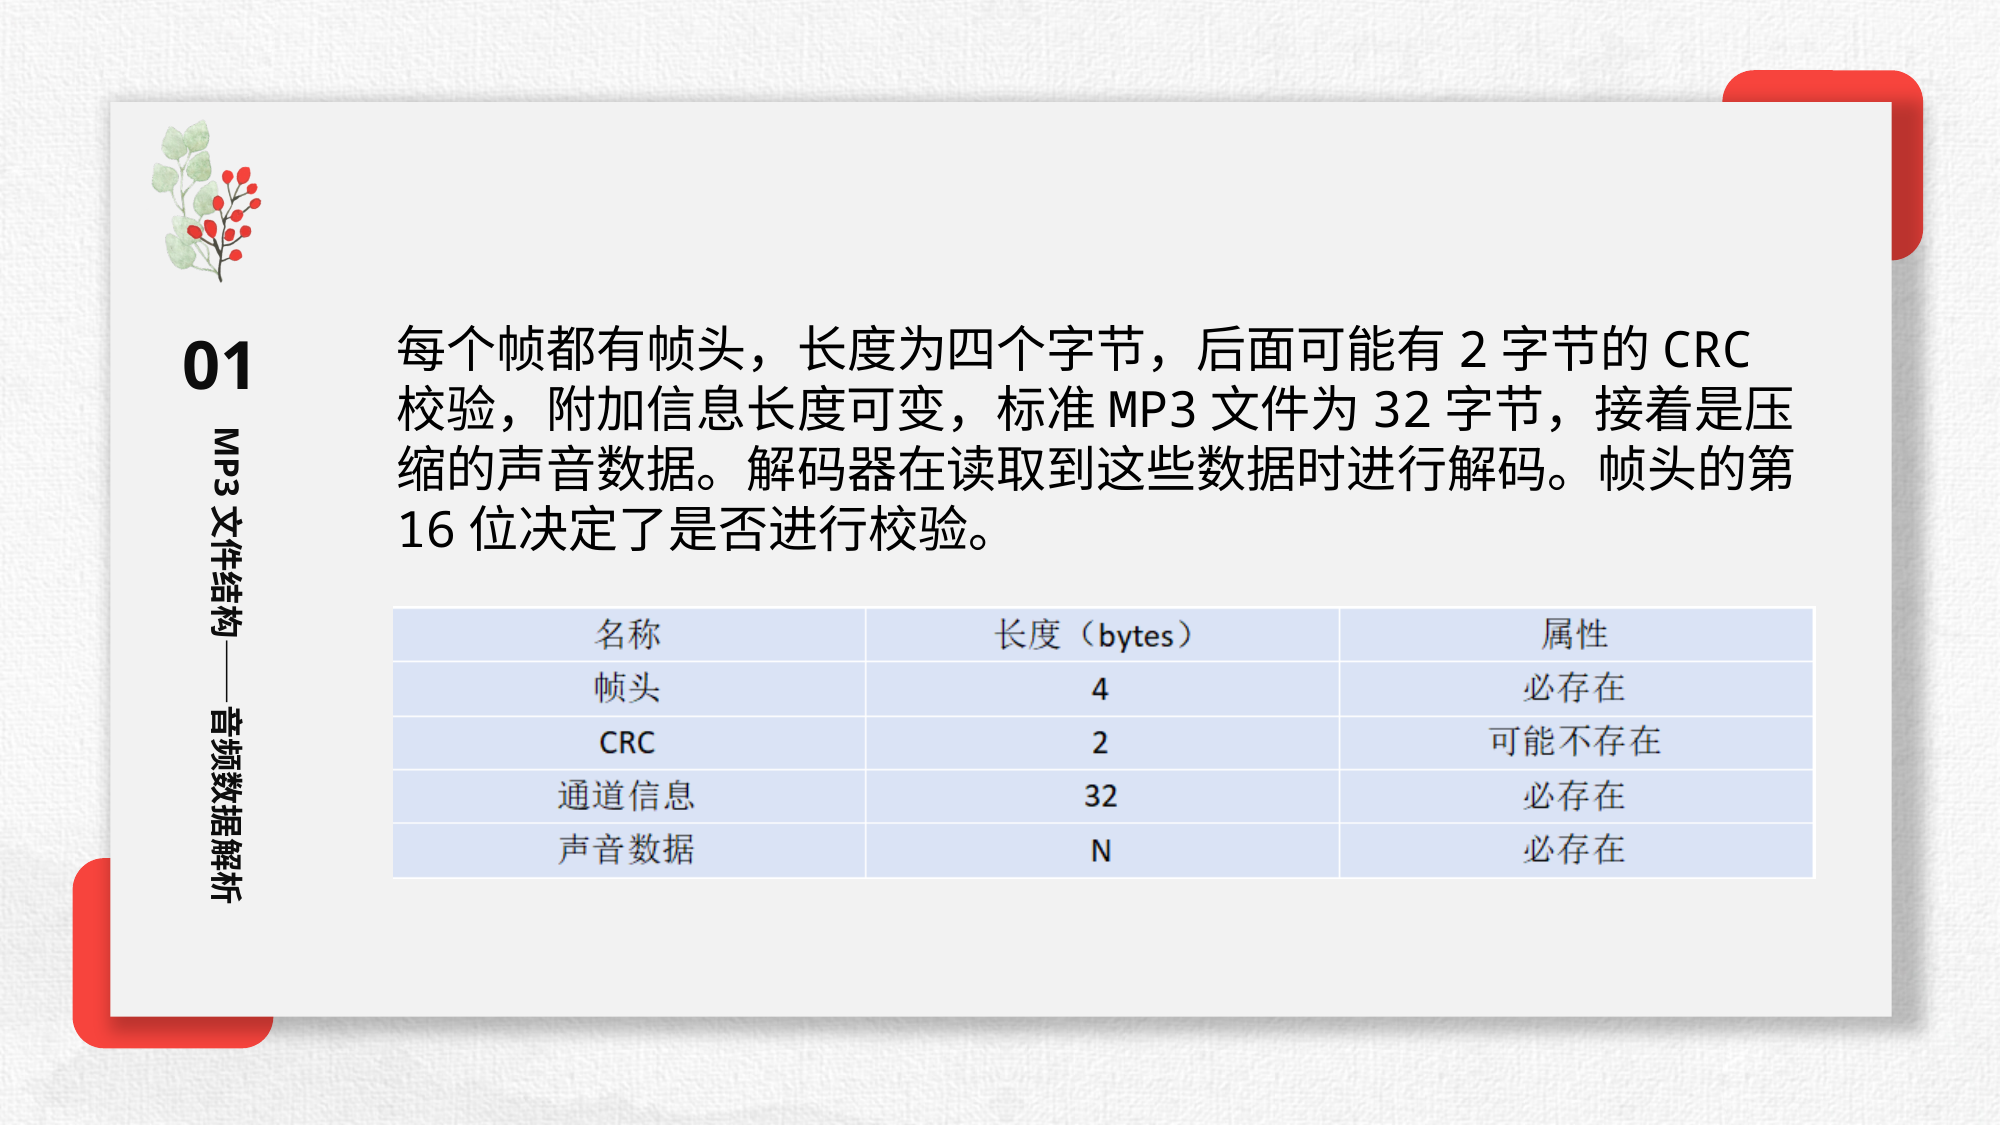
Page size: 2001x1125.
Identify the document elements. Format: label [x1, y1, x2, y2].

picture [0, 0, 2000, 1125]
text_box [71, 125, 311, 316]
text_box [72, 70, 1924, 1049]
